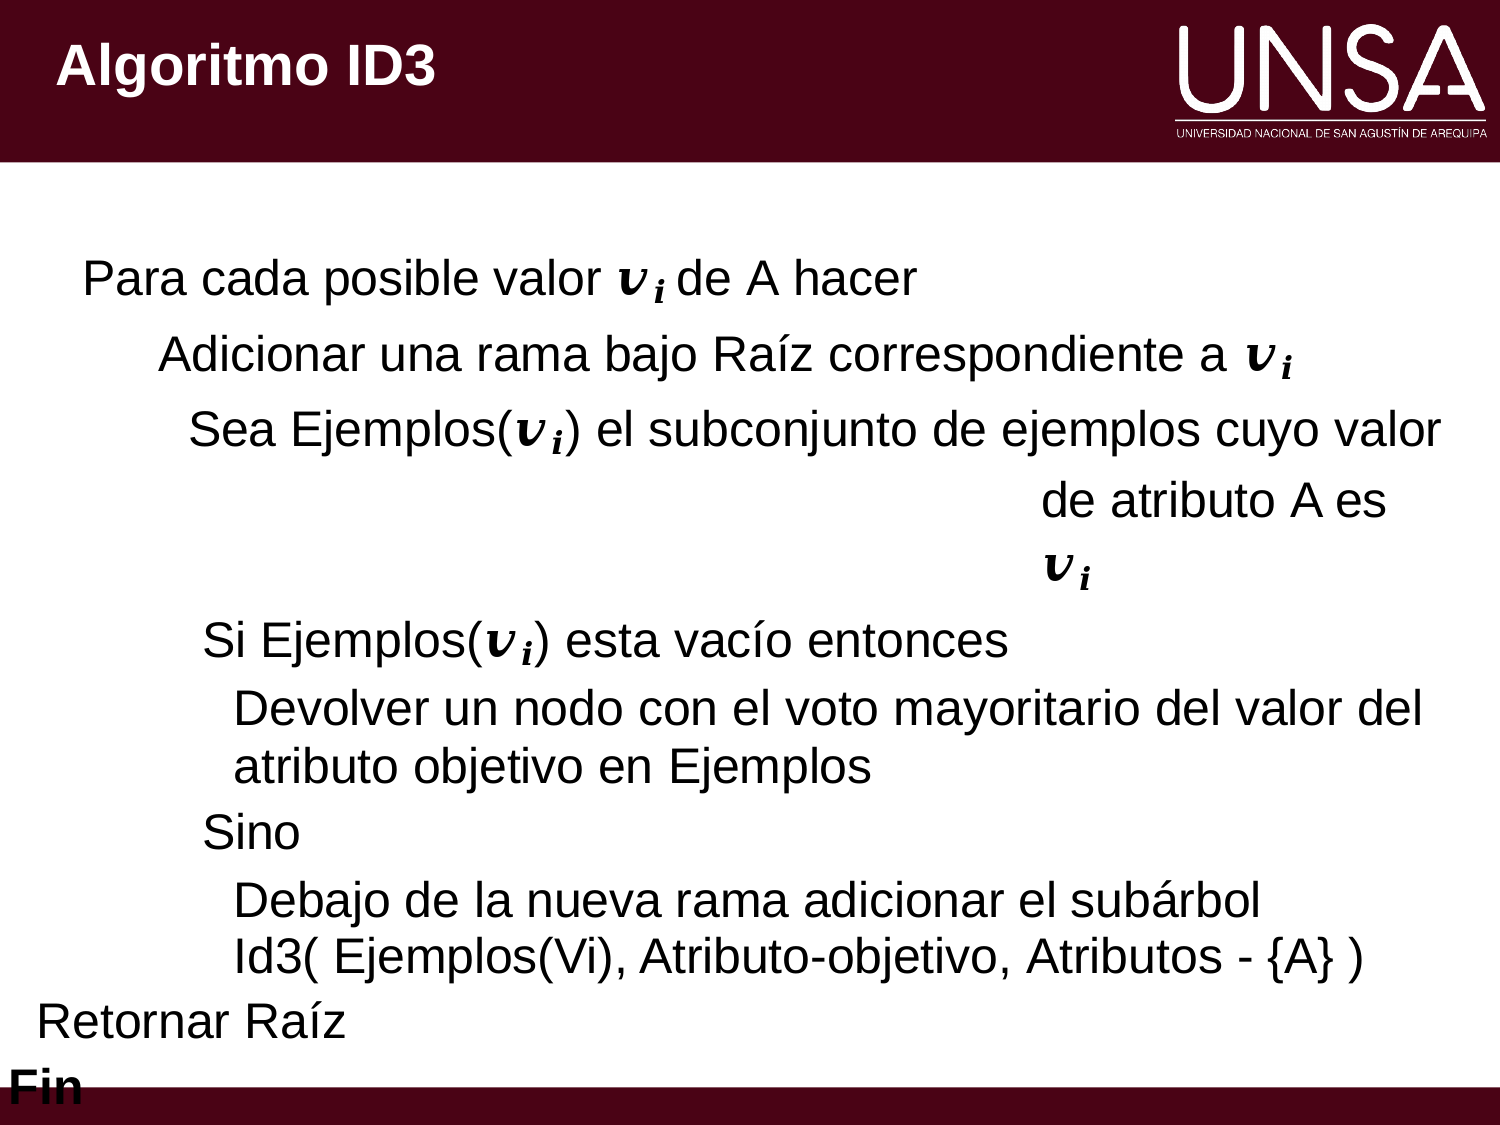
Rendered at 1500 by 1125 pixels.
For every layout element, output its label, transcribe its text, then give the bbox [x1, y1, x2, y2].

title Algoritmo ID3 [53, 25, 441, 216]
picture [1175, 24, 1487, 138]
text_box Para cada posible valor 𝒗𝒊 de A hacer Adicionar una rama bajo Raíz correspondiente a 𝒗𝒊 Sea Ejemplos(𝒗𝒊) el subconjunto de ejemplos cuyo valor de atributo A es 𝒗𝒊 Si Ejemplos(𝒗𝒊) esta vacío entonces Devolver un nodo con el voto mayoritario del valor del atributo objetivo en Ejemplos Sino Debajo de la nueva rama adicionar el subárbol Id3( Ejemplos(Vi), Atributo-objetivo, Atributos - {A} ) Retornar Raíz Fin [2, 232, 1450, 1115]
